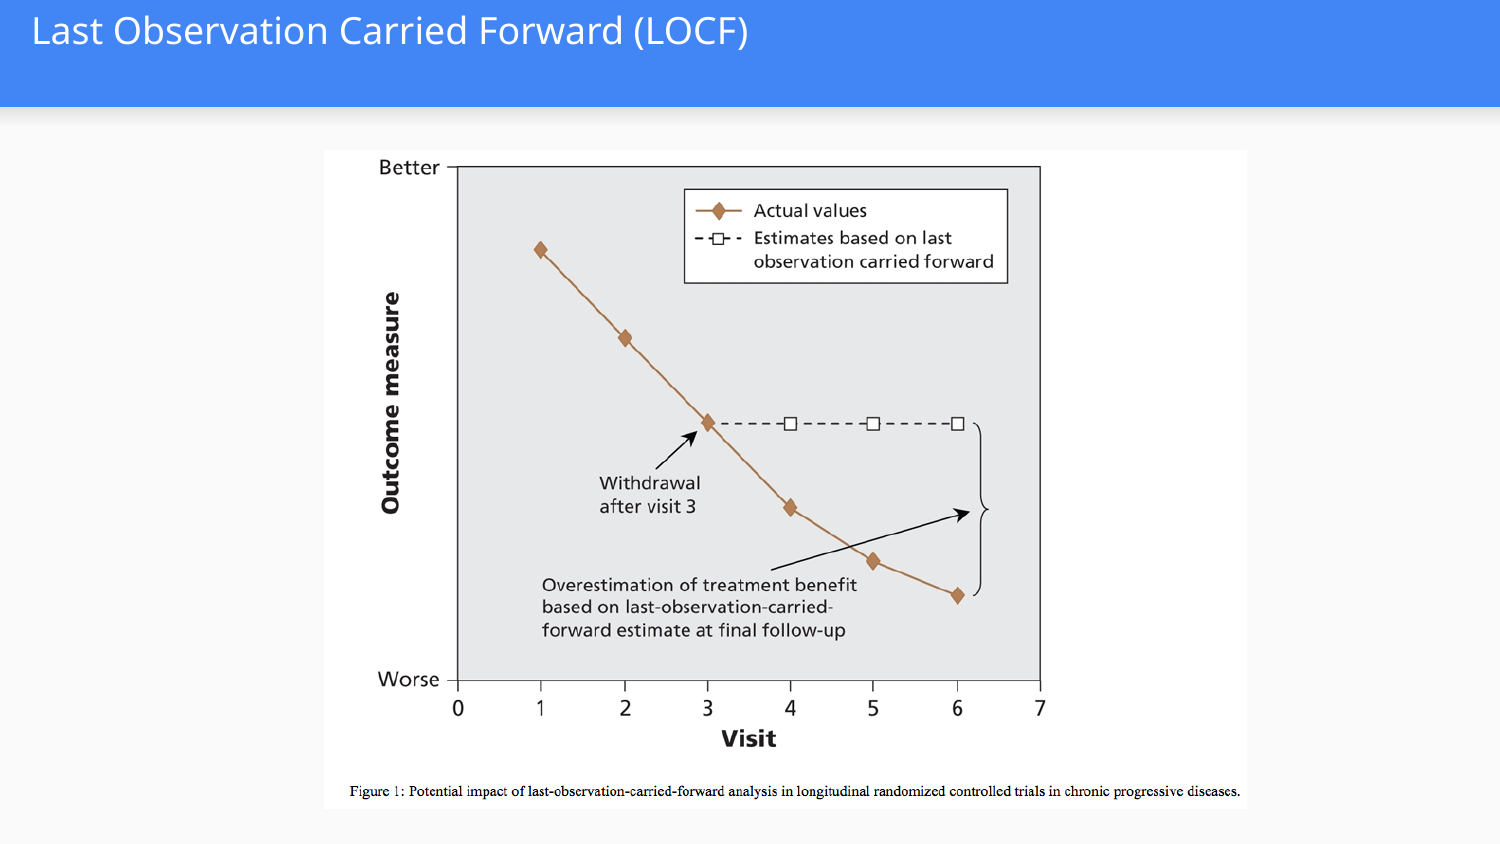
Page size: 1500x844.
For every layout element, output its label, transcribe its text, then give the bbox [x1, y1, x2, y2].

title Last Observation Carried Forward (LOCF) [16, 2, 1464, 102]
picture [324, 150, 1247, 809]
